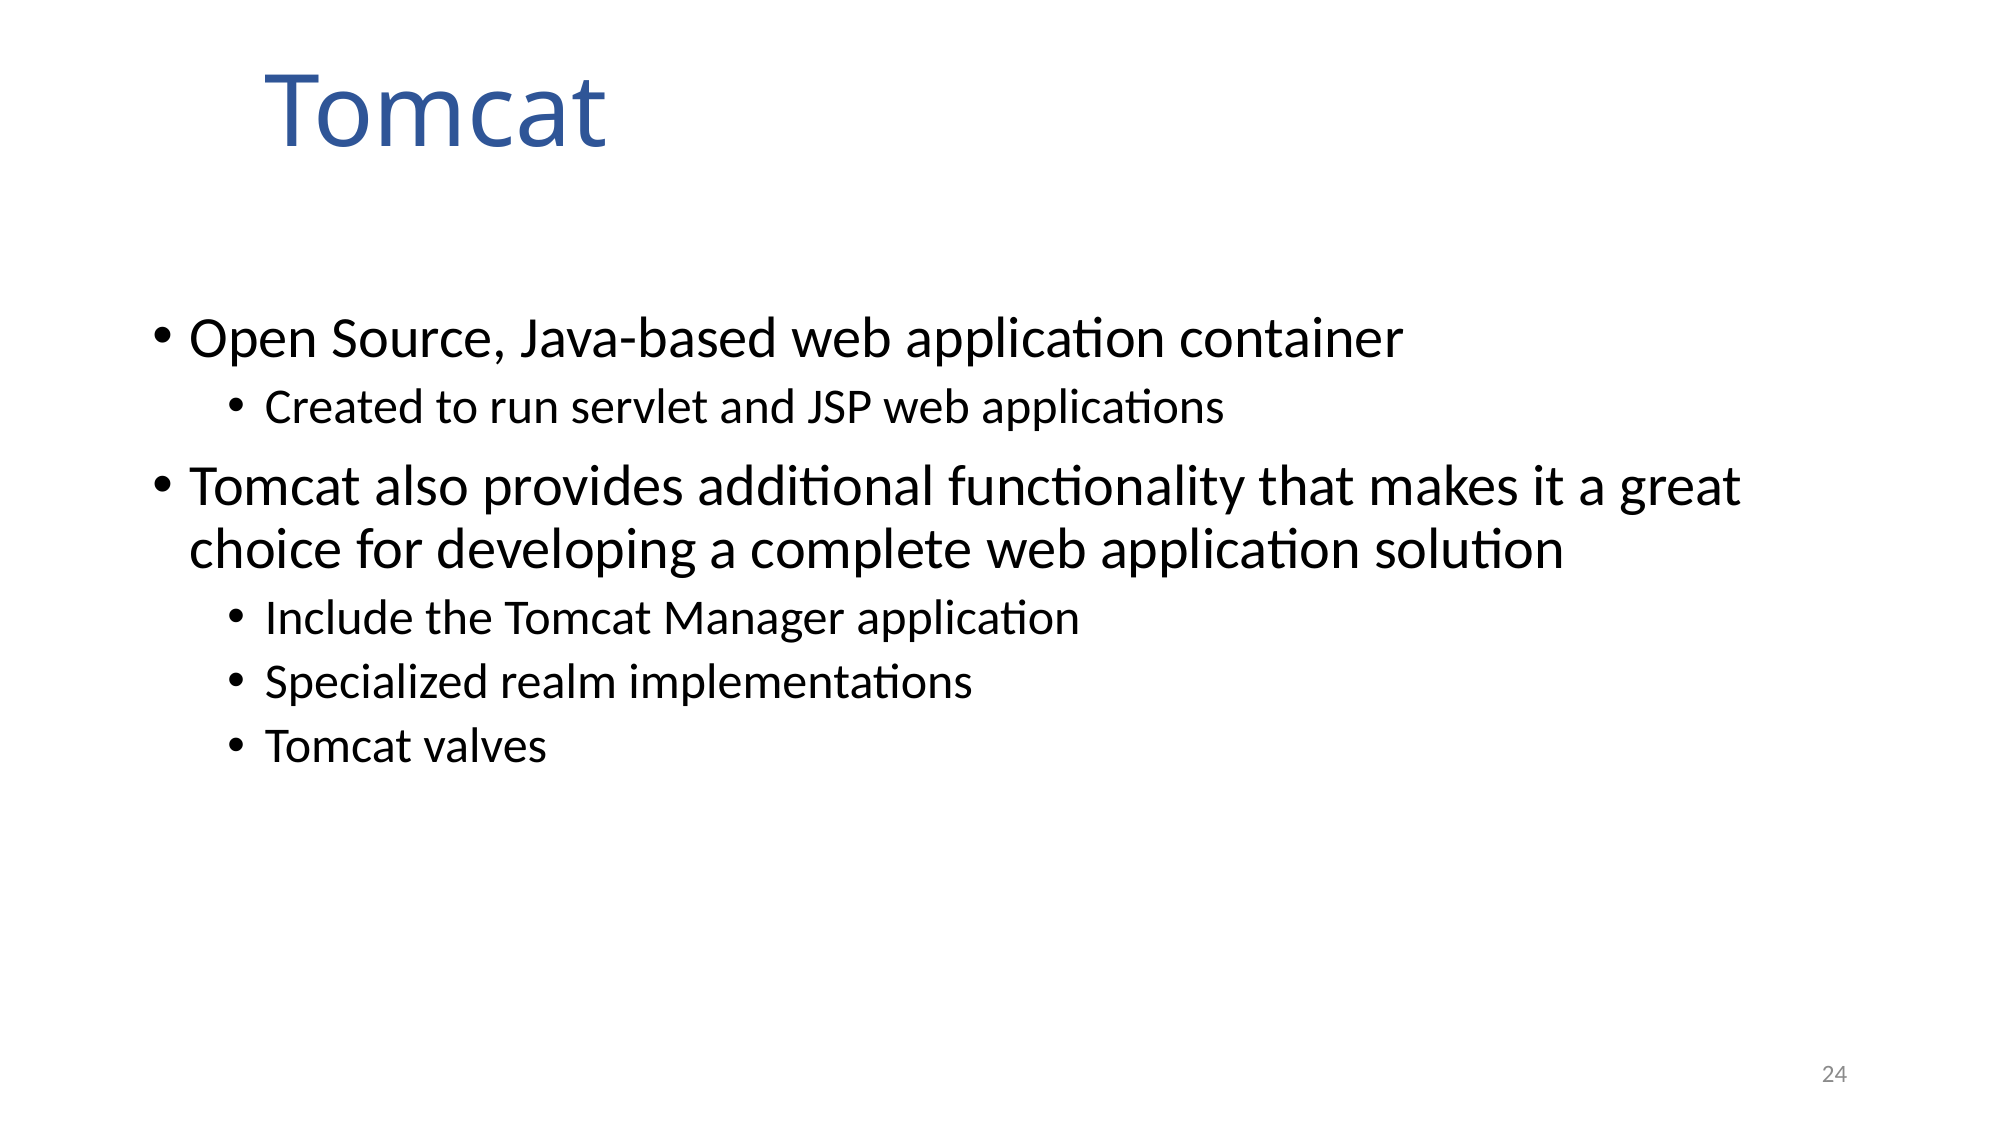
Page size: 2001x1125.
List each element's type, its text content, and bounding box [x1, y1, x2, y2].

slide_number 24 [1412, 1042, 1863, 1103]
text_box Tomcat [249, 0, 1400, 213]
list Open Source, Java-based web application container Created to run servlet and JSP web applications Tomcat also provides additional functionality that makes it a great choice for developing a complete web application solution Include the Tomcat Manager application Specialized realm implementations Tomcat valves [137, 299, 1863, 1014]
